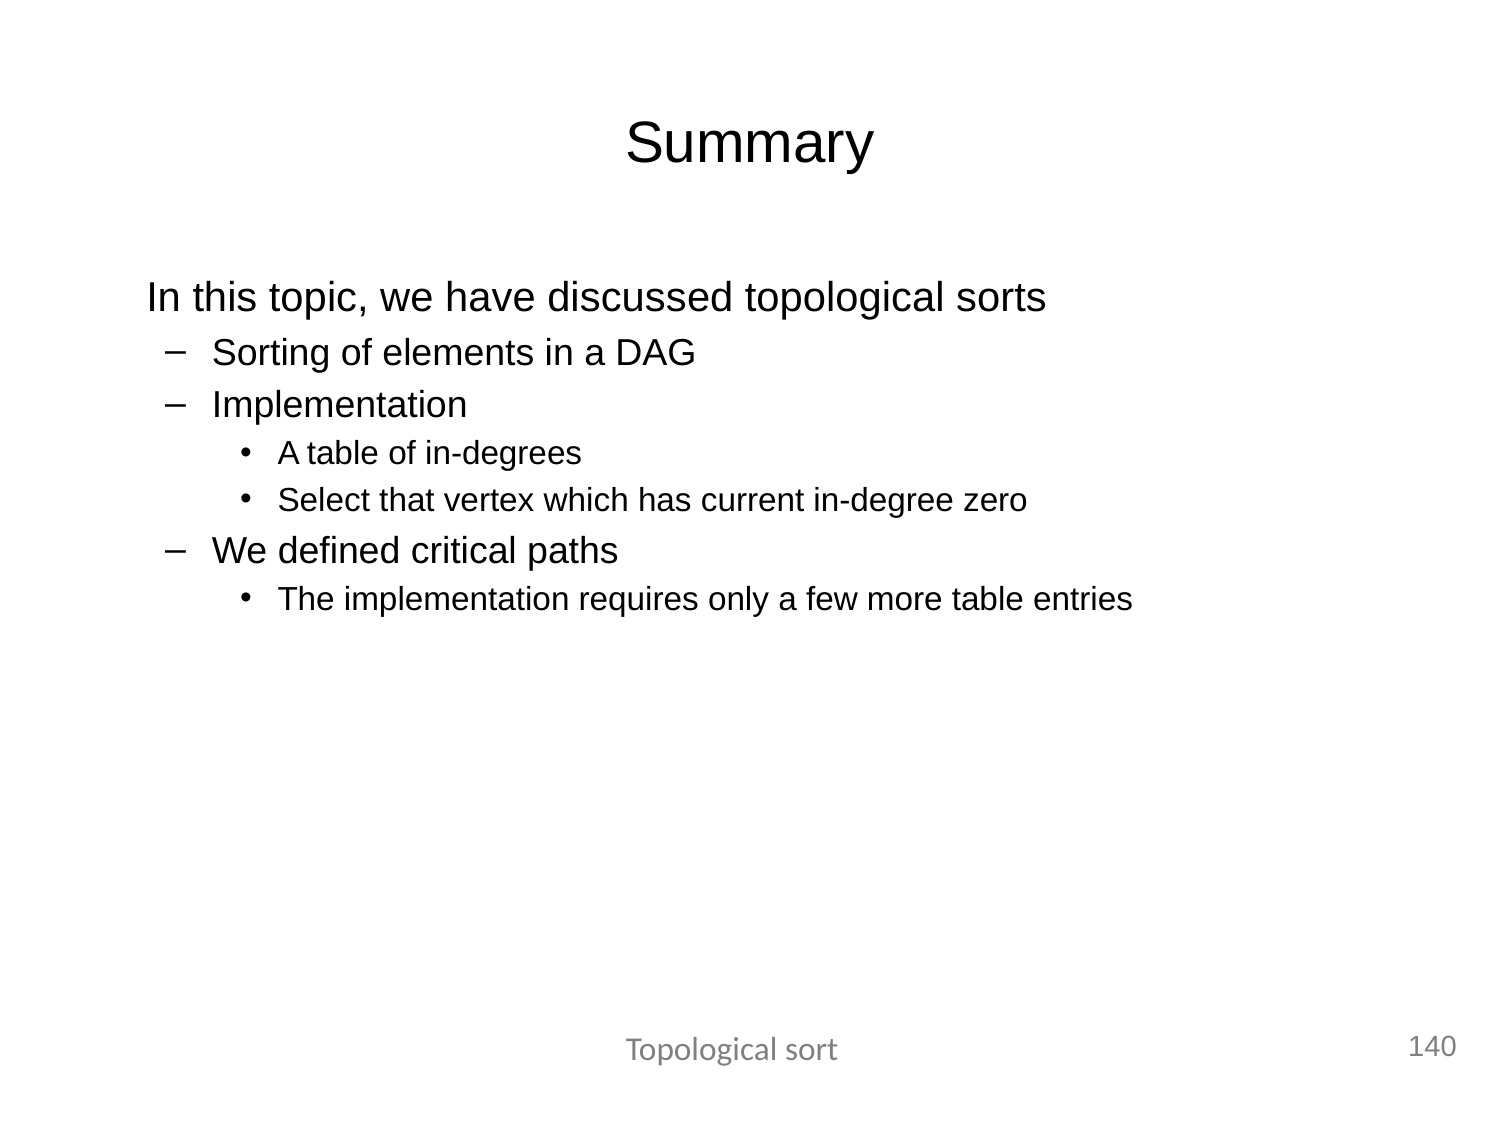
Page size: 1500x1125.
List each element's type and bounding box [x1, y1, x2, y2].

list [74, 262, 1426, 1006]
title [74, 44, 1426, 233]
